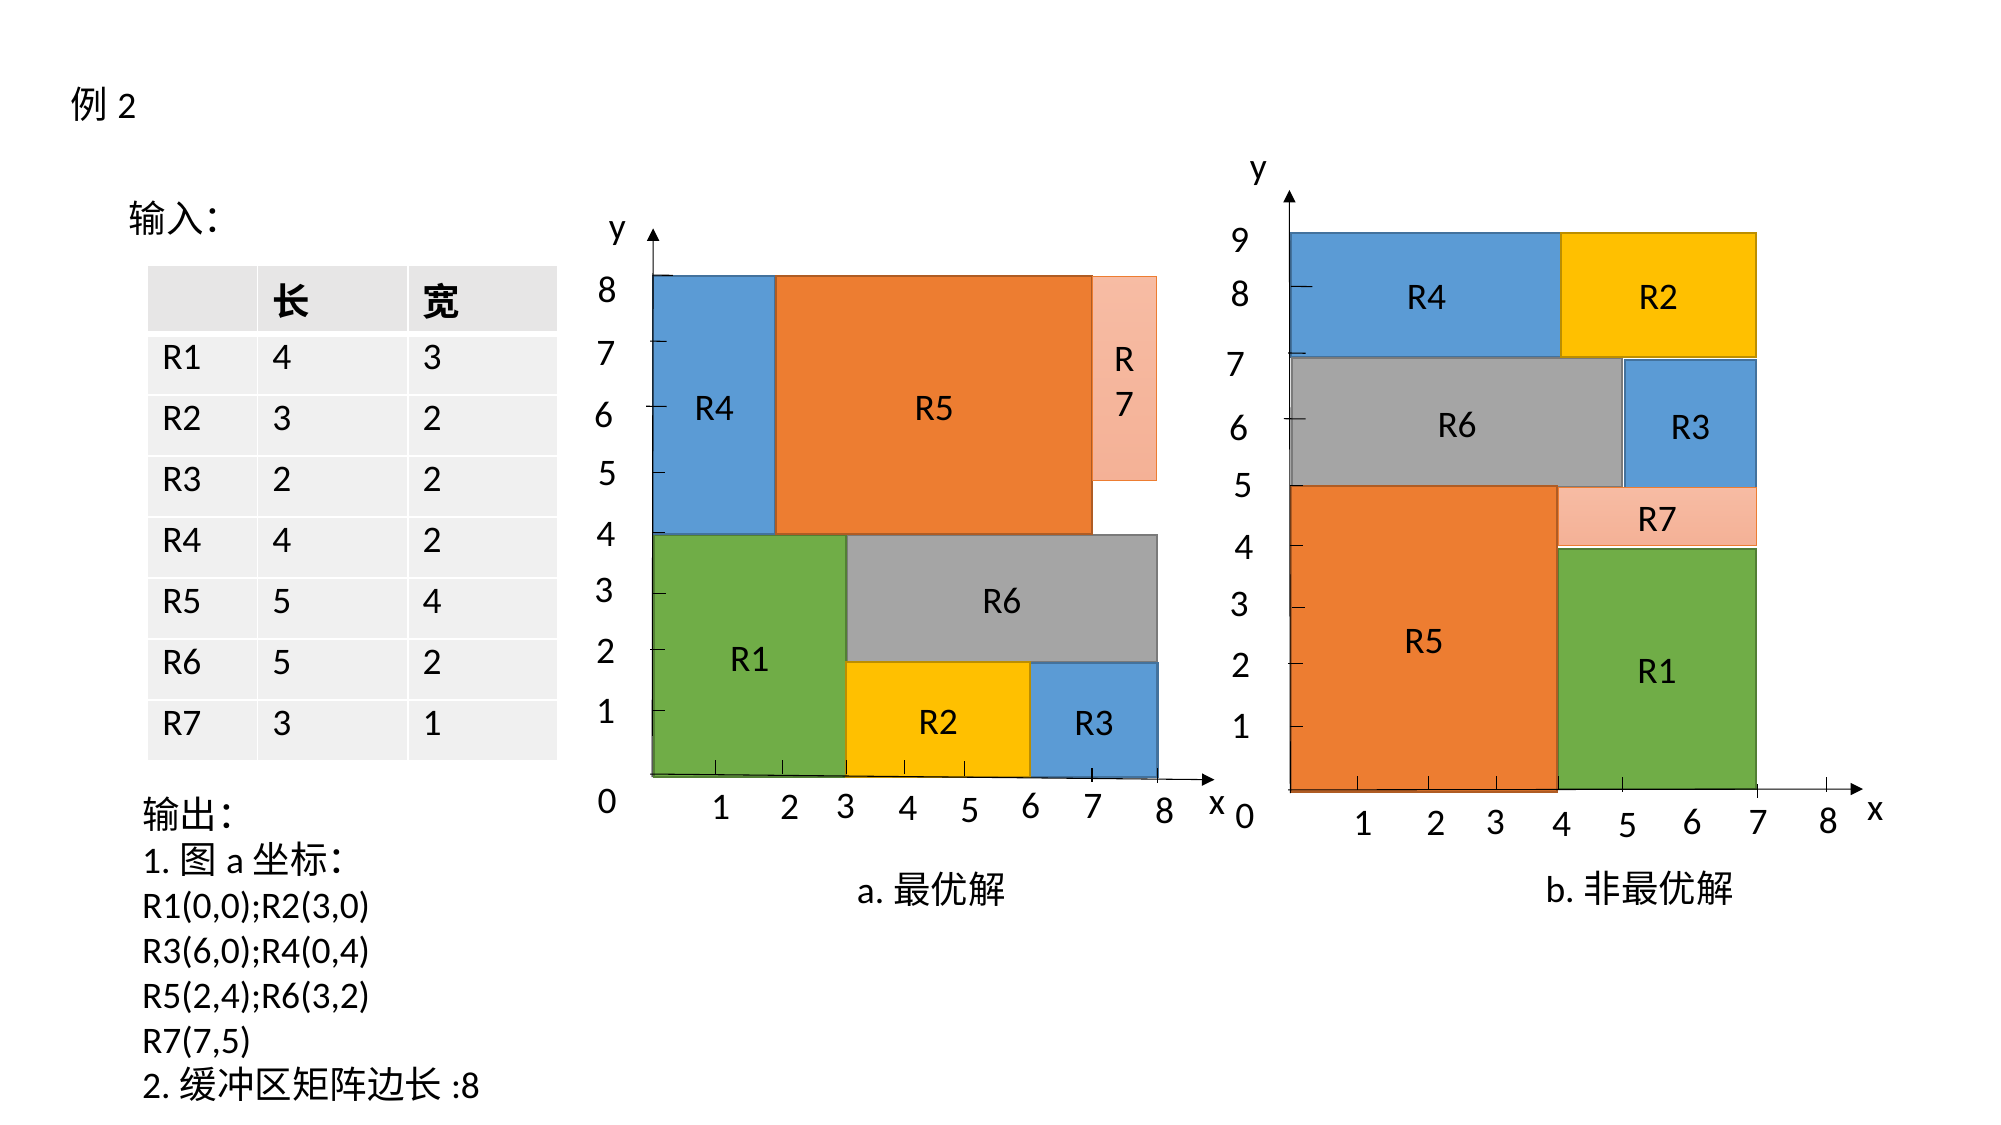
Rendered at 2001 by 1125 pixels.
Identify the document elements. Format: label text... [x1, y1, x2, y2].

table_cell R6 [148, 640, 257, 699]
text_box 输出： 1.图a坐标： R1(0,0);R2(3,0) R3(6,0);R4(0,4) R5(2,4);R6(3,2) R7(7,5) 2.缓冲区矩阵边长:8 [127, 783, 509, 1125]
table_header 长 [258, 266, 407, 331]
text_box 例2 [56, 73, 152, 134]
table_cell 3 [258, 701, 407, 760]
table_cell 4 [258, 518, 407, 577]
table_cell R7 [148, 701, 257, 760]
table_cell 2 [409, 396, 557, 455]
table_cell R5 [148, 579, 257, 638]
text_box b.非最优解 [1530, 859, 1749, 918]
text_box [1207, 134, 1903, 859]
table_cell 4 [258, 337, 407, 394]
text_box 输入： [114, 187, 257, 248]
table_cell R2 [148, 396, 257, 455]
table_cell 5 [258, 579, 407, 638]
table_cell 1 [409, 701, 557, 760]
table_cell 2 [409, 518, 557, 577]
table_cell 4 [409, 579, 557, 638]
table_cell R4 [148, 518, 257, 577]
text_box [576, 194, 1207, 844]
table_header 宽 [409, 266, 557, 331]
table_cell 2 [409, 640, 557, 699]
table_cell R1 [148, 337, 257, 394]
table_cell 5 [258, 640, 407, 699]
text_box a.最优解 [842, 858, 1021, 919]
table_cell 2 [258, 457, 407, 516]
table_cell 2 [409, 457, 557, 516]
table_header [148, 266, 257, 331]
table_cell 3 [409, 337, 557, 394]
table_cell R3 [148, 457, 257, 516]
table_cell 3 [258, 396, 407, 455]
